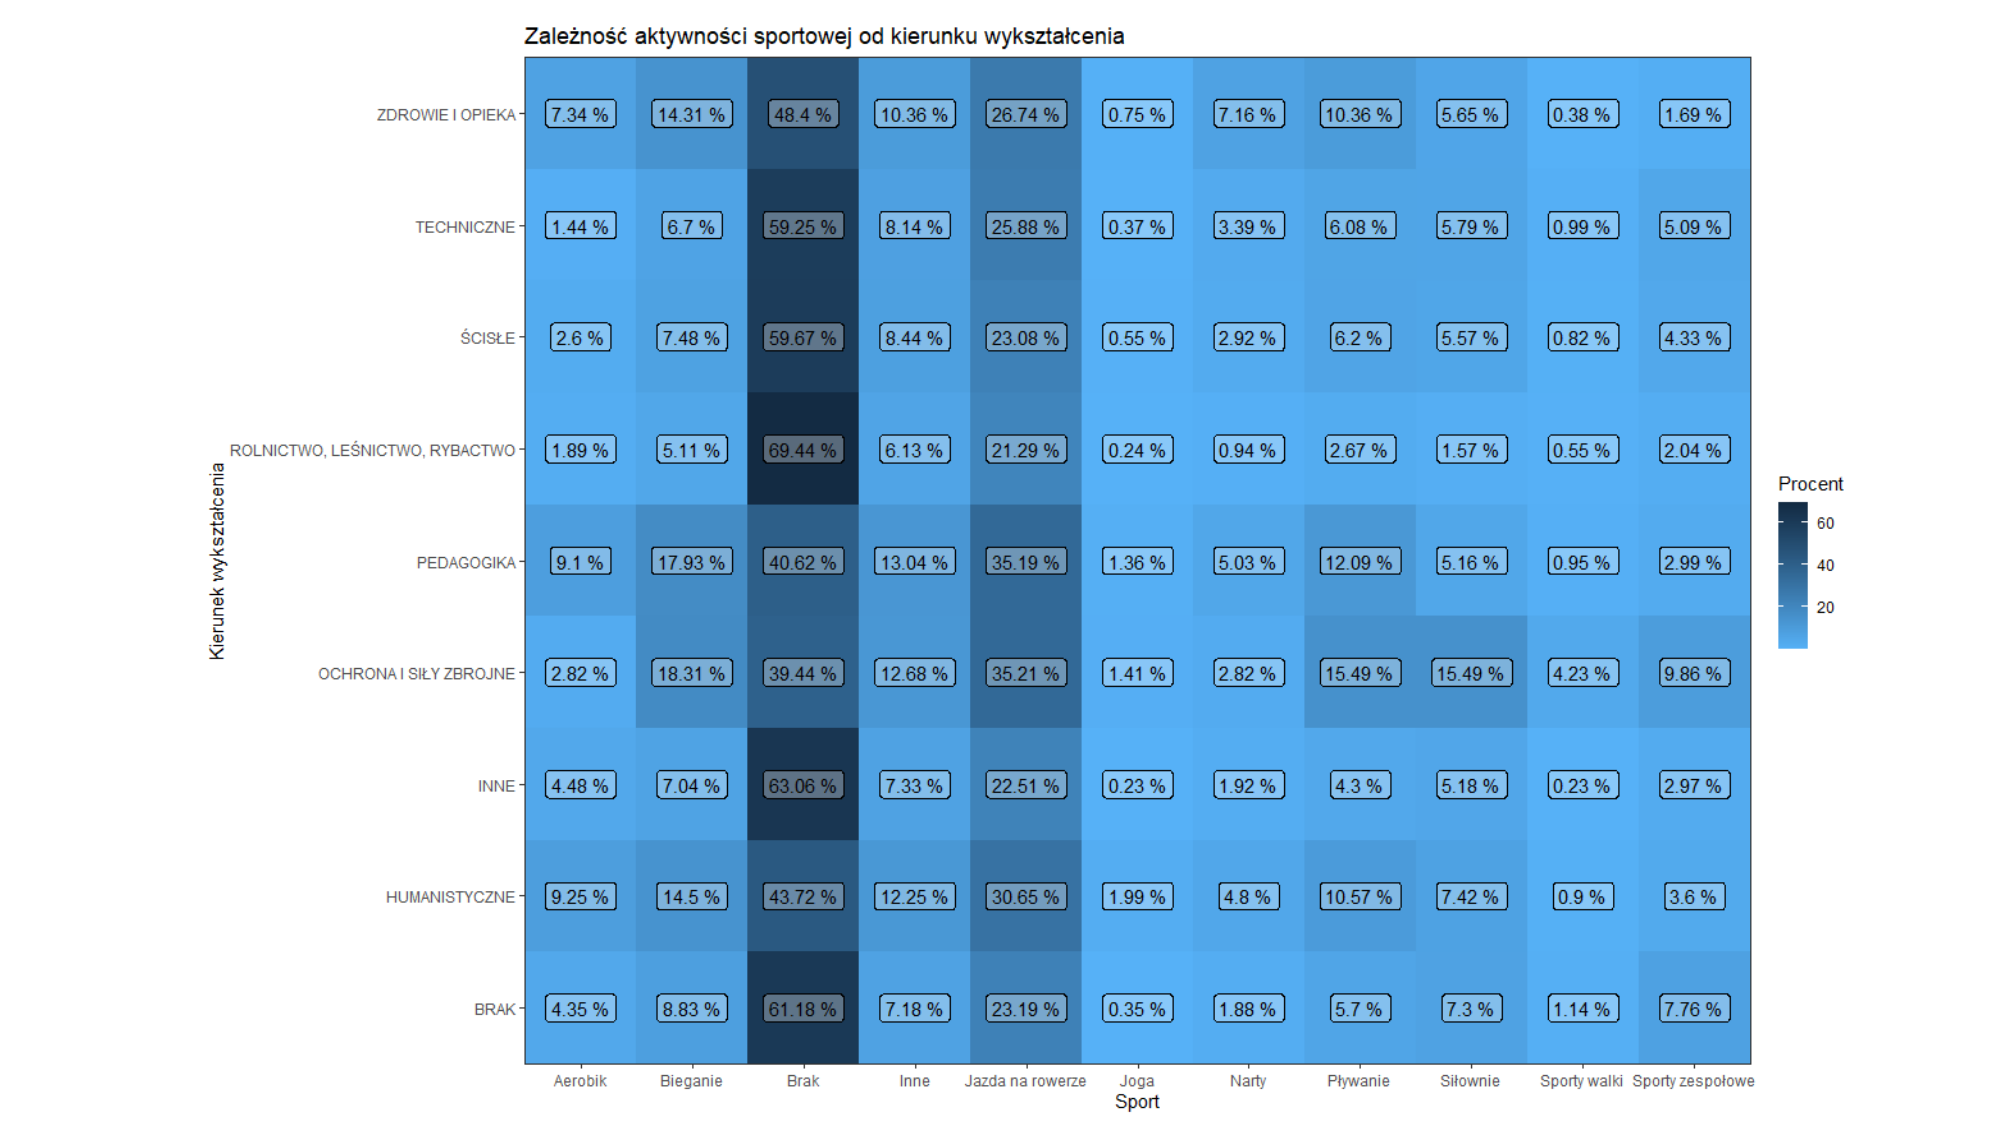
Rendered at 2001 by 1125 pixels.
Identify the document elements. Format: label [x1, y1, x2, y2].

picture [198, 16, 1863, 1121]
